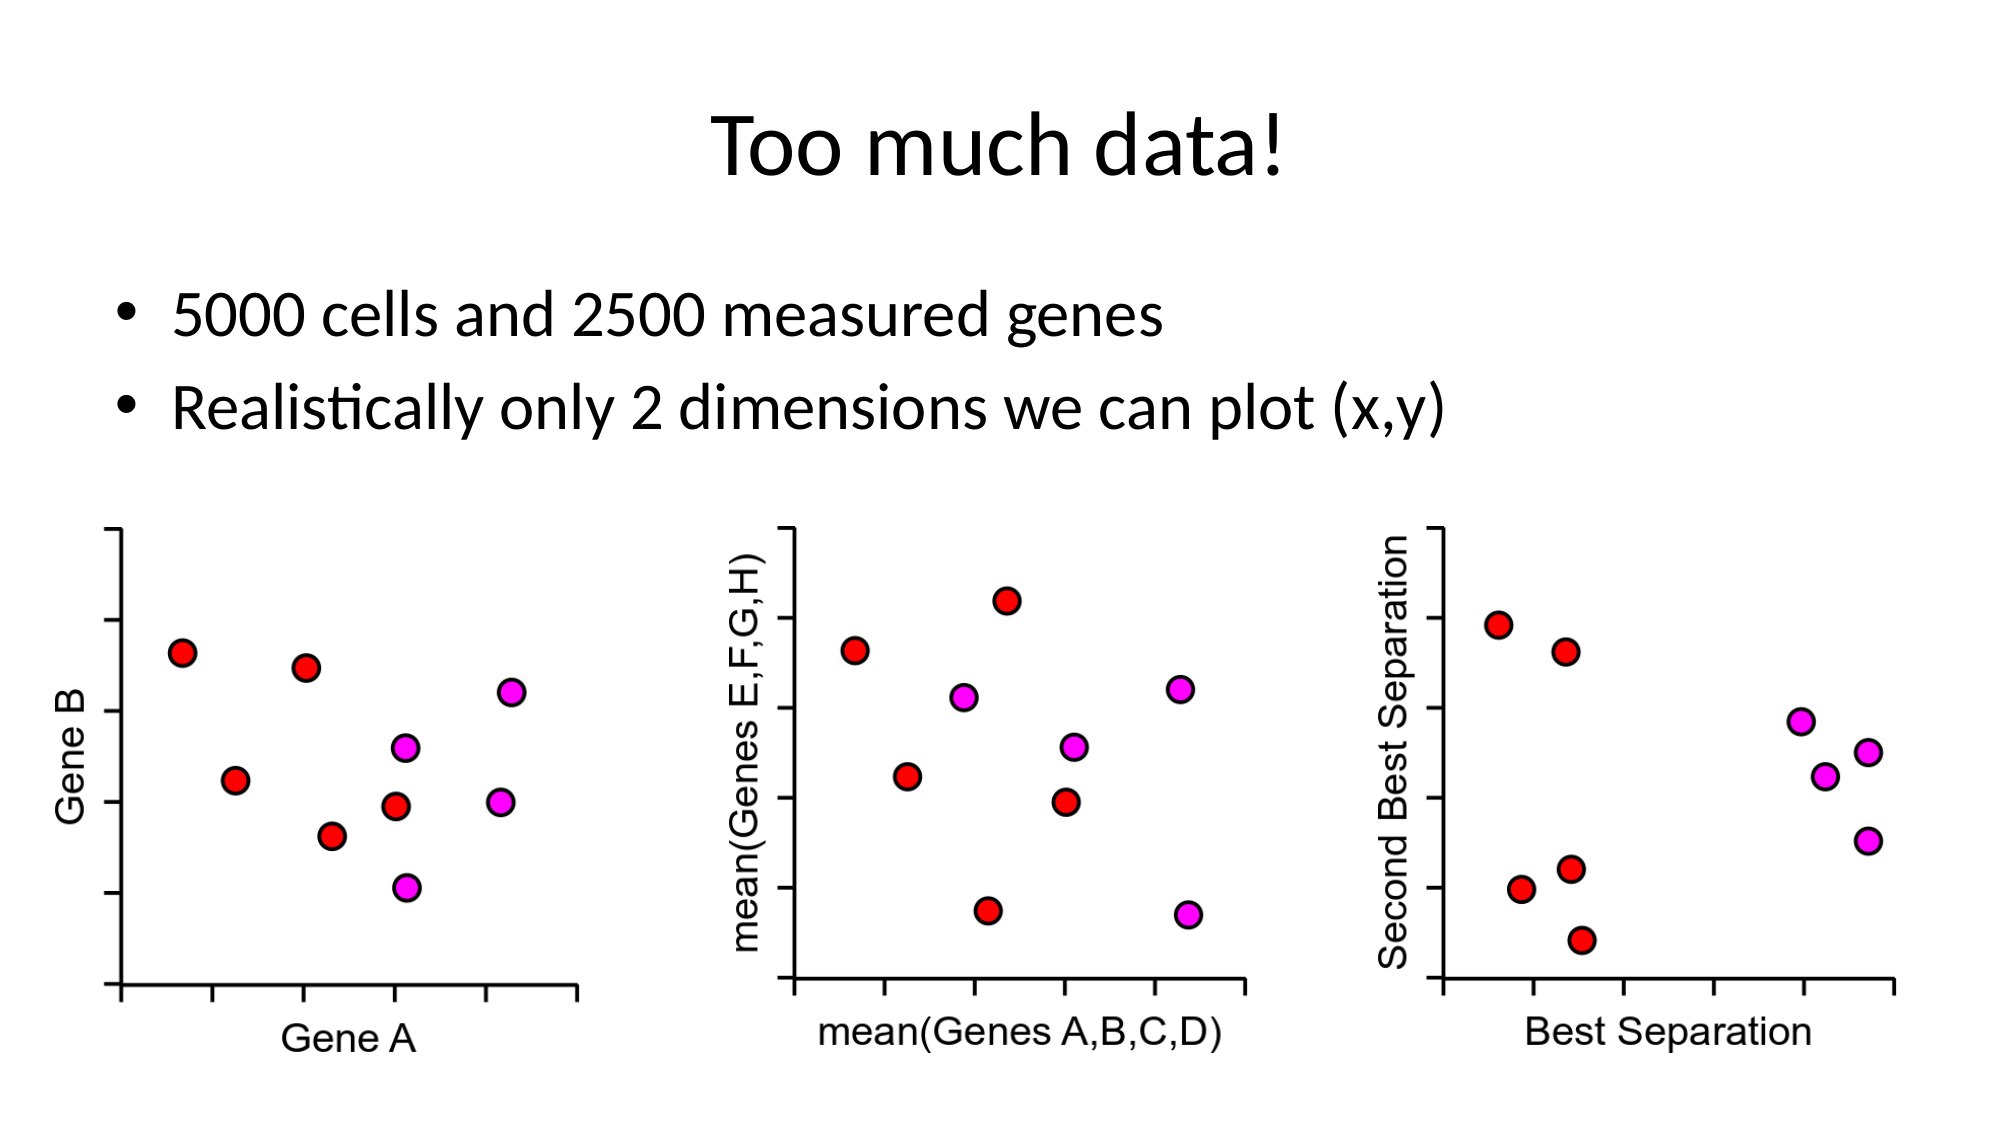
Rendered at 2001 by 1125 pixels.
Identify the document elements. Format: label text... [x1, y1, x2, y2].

picture [728, 525, 1248, 1054]
picture [54, 526, 581, 1054]
list 5000 cells and 2500 measured genes Realistically only 2 dimensions we can plot (x,y) [99, 262, 1900, 1005]
picture [1377, 525, 1897, 1054]
title Too much data! [99, 45, 1900, 233]
